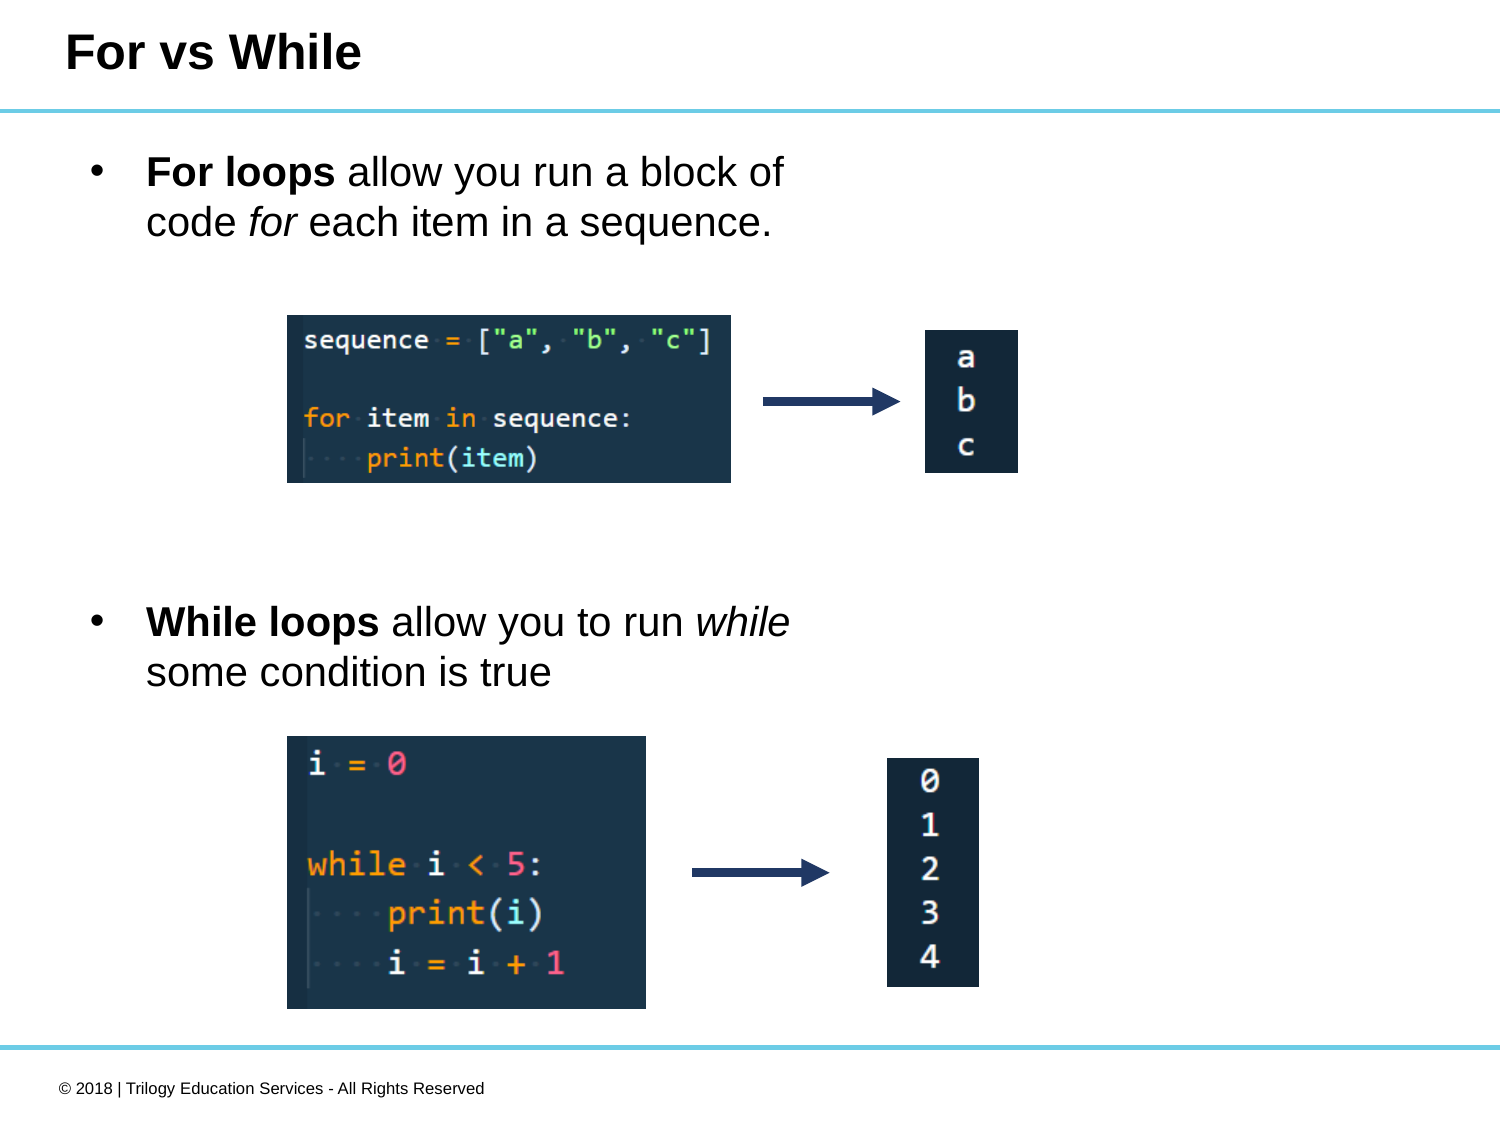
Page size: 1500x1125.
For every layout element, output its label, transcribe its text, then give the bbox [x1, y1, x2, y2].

picture [887, 758, 979, 987]
text_box For loops allow you run a block of code for each item in a sequence. While loops allow you to run while some condition is true [75, 137, 850, 953]
picture [925, 330, 1018, 473]
title For vs While [50, 0, 1175, 108]
picture [287, 736, 646, 1009]
picture [287, 315, 731, 483]
